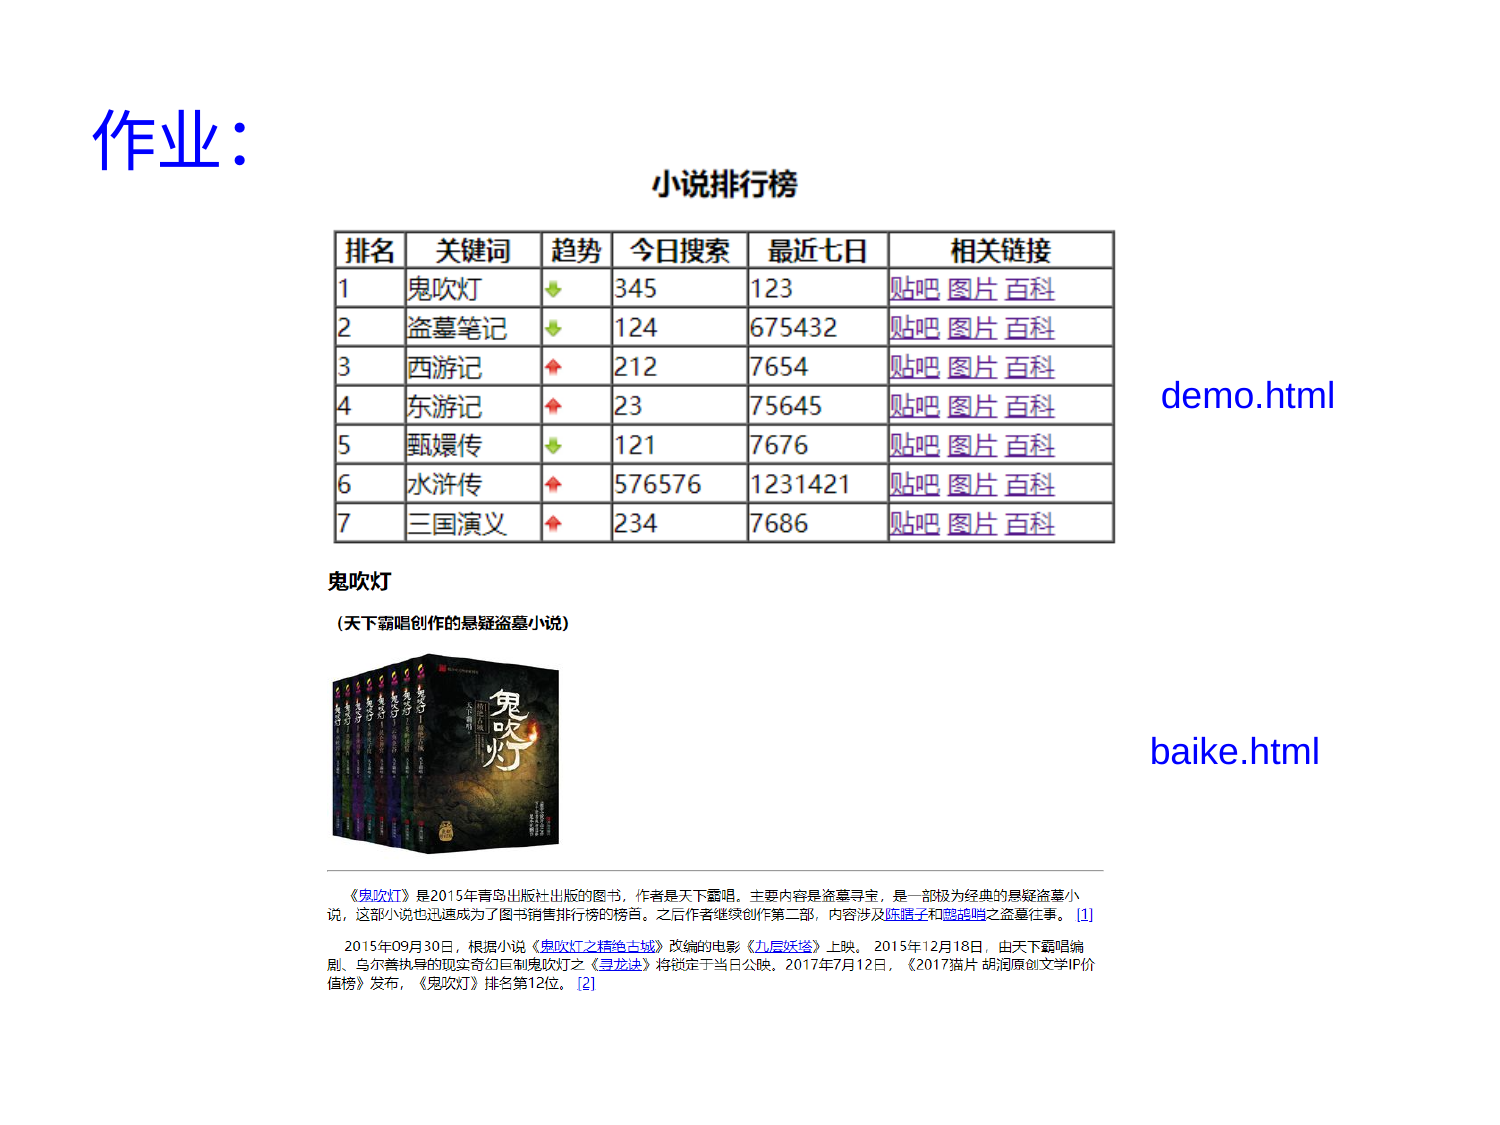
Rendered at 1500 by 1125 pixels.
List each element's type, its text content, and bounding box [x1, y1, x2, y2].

text_box baike.html [1135, 719, 1336, 780]
text_box demo.html [1150, 363, 1351, 424]
picture [300, 138, 1145, 998]
title 作业： [75, 45, 1425, 233]
